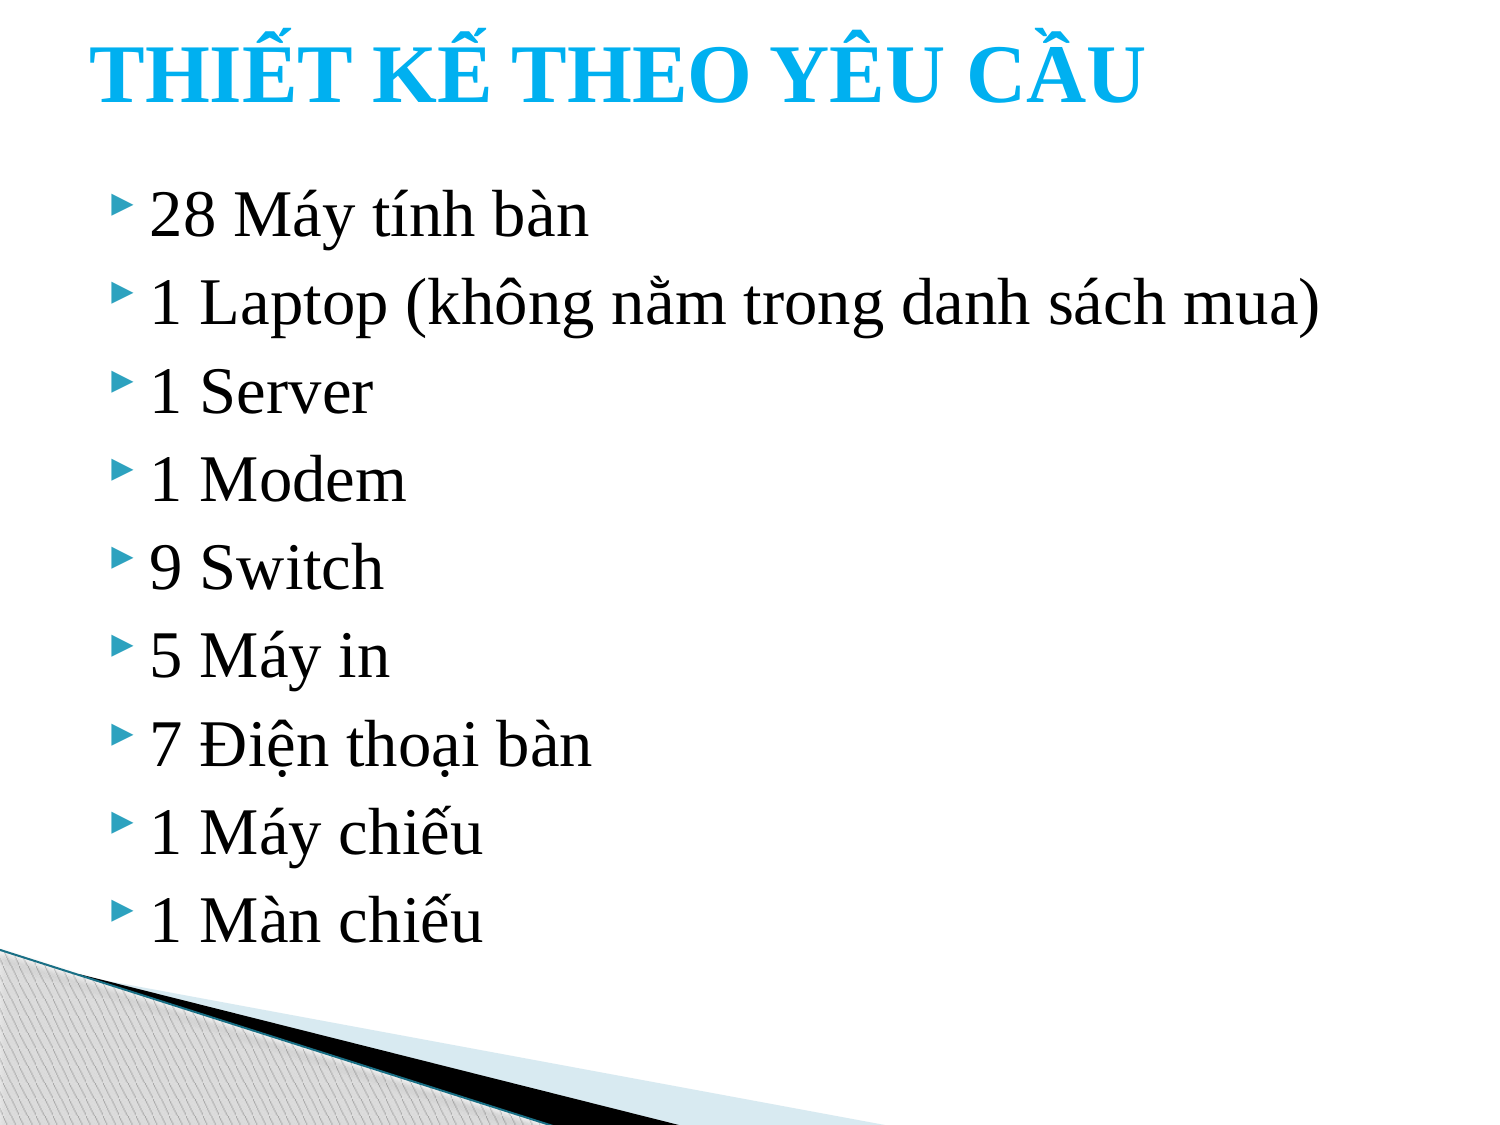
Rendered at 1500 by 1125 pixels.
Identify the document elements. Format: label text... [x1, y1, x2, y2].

list 28 Máy tính bàn 1 Laptop (không nằm trong danh sách mua) 1 Server 1 Modem 9 Switch 5 Máy in 7 Điện thoại bàn 1 Máy chiếu 1 Màn chiếu [75, 162, 1425, 905]
title THIẾT KẾ THEO YÊU CẦU [75, 0, 1425, 138]
